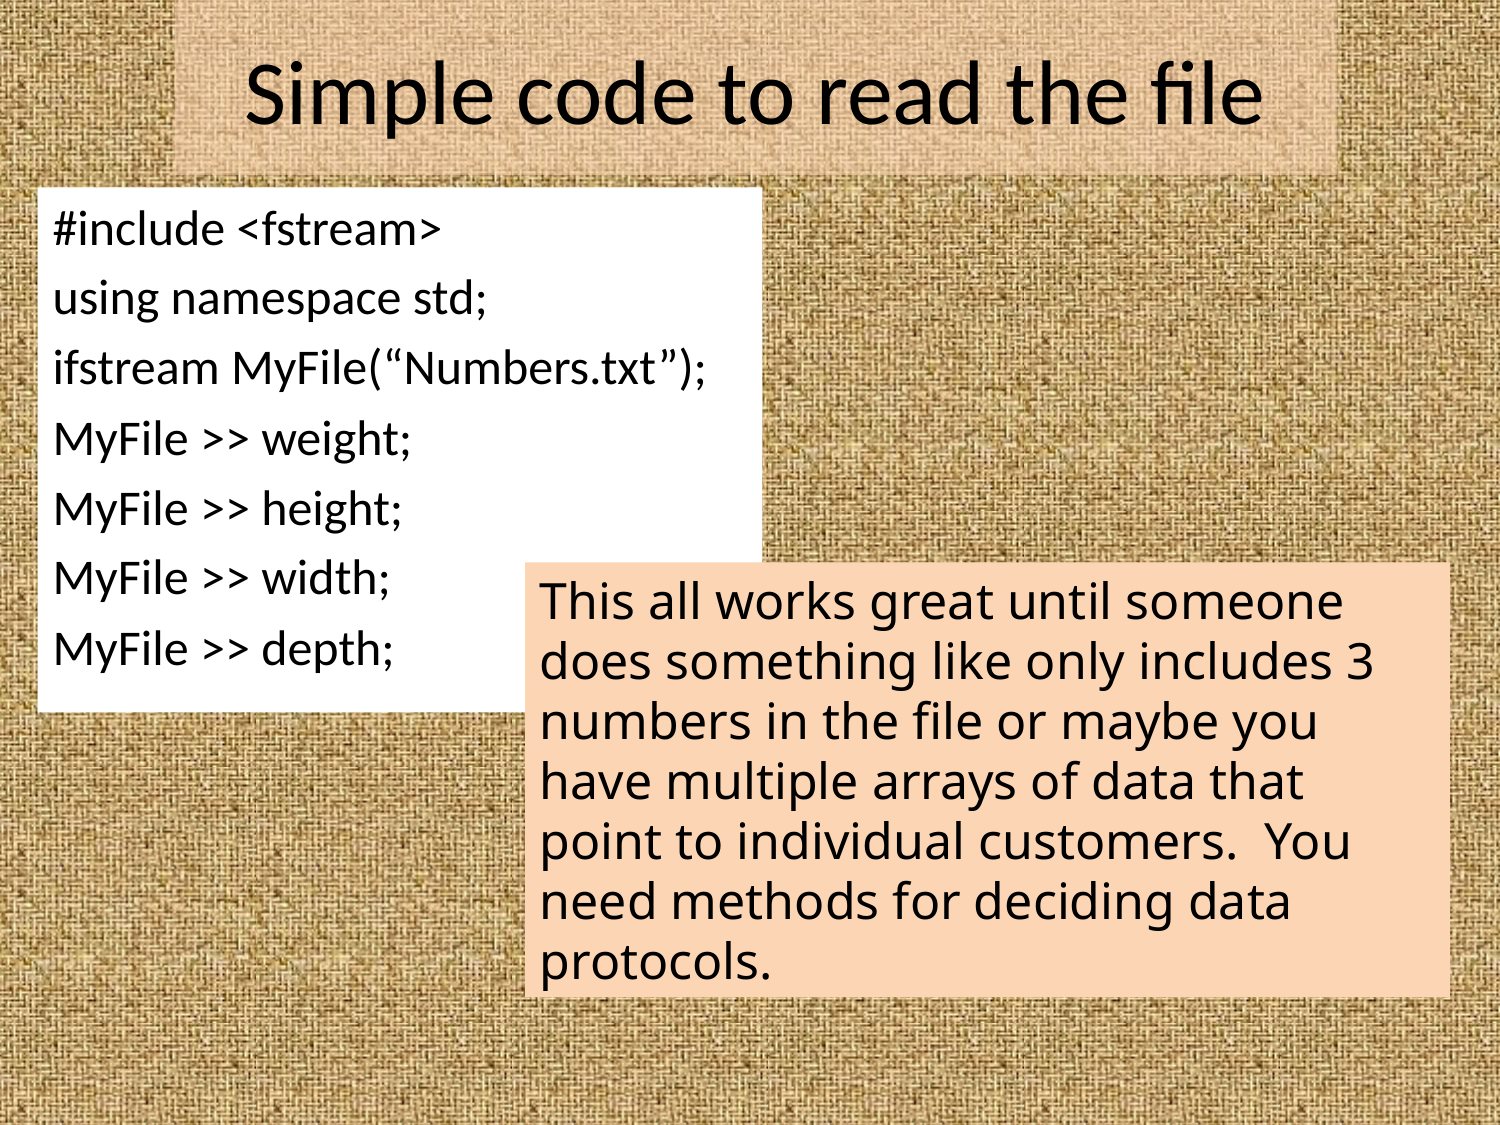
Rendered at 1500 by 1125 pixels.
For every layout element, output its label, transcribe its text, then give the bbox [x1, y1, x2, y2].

list #include <fstream> using namespace std; ifstream MyFile(“Numbers.txt”); MyFile >> weight; MyFile >> height; MyFile >> width; MyFile >> depth; [37, 187, 763, 713]
picture [0, 0, 1500, 1125]
text_box This all works great until someone does something like only includes 3 numbers in the file or maybe you have multiple arrays of data that point to individual customers. You need methods for deciding data protocols. [525, 562, 1450, 998]
title Simple code to read the file [174, 0, 1338, 175]
